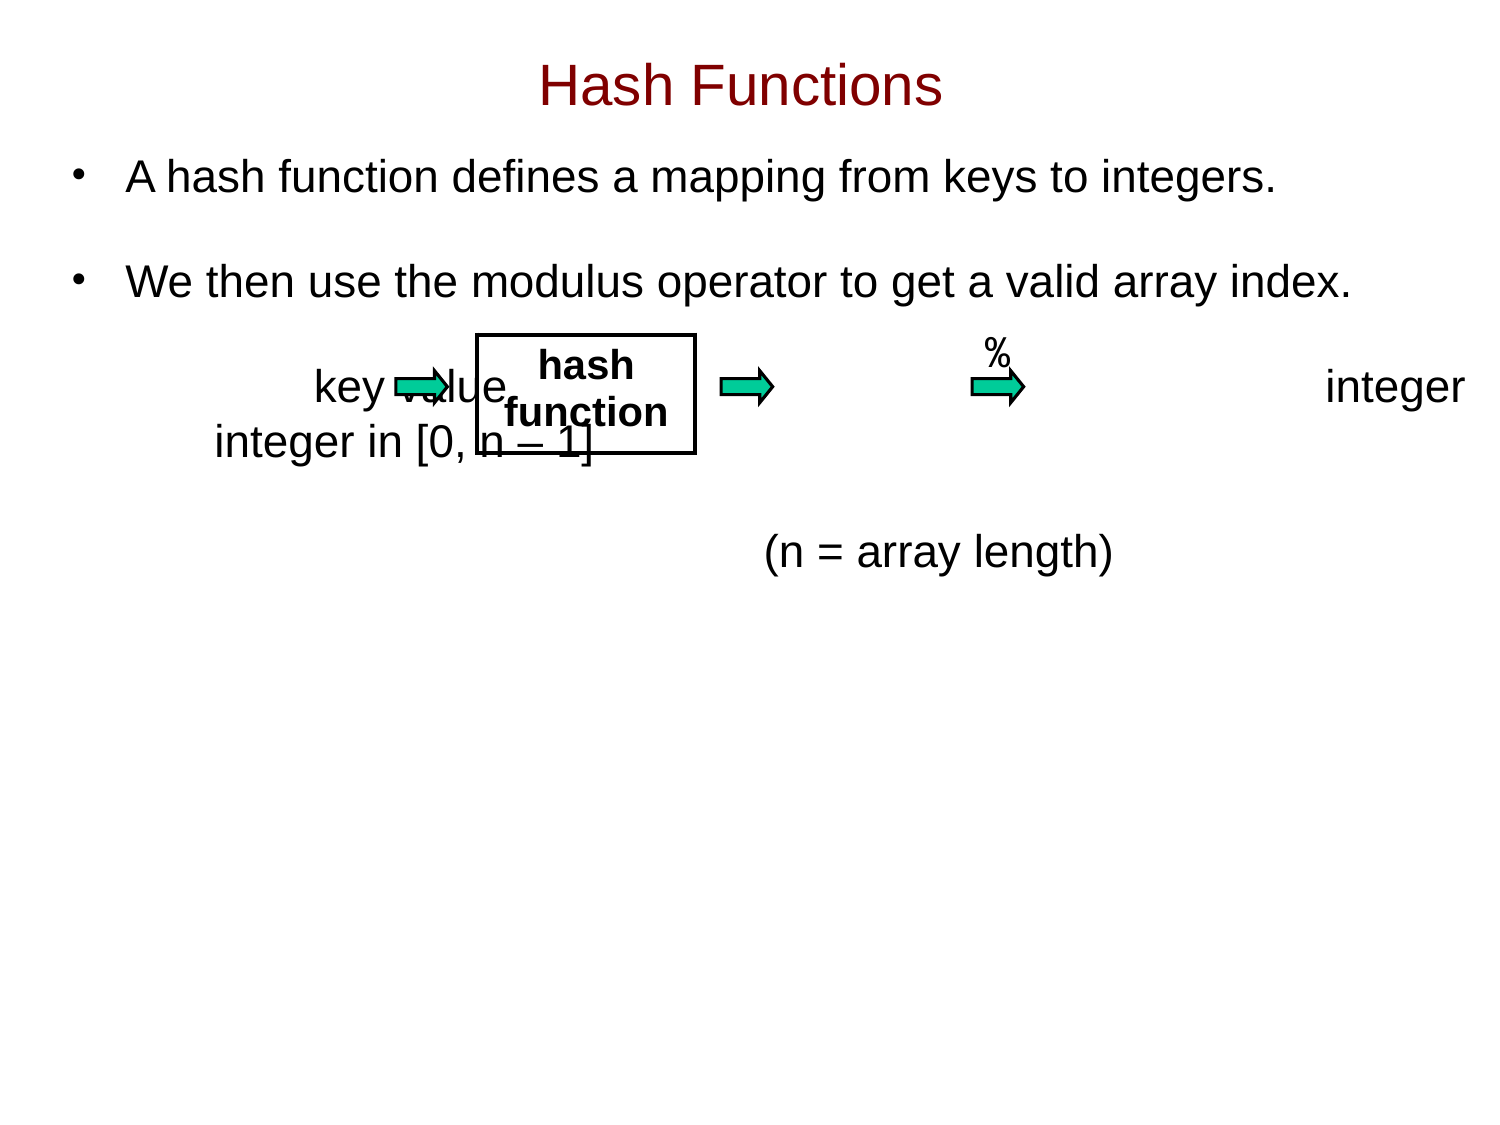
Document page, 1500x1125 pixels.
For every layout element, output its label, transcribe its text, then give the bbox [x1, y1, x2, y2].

text_box [972, 384, 1024, 403]
list A hash function defines a mapping from keys to integers. We then use the modulus operator to get a valid array index. key value integer integer in [0, n – 1] (n = array length) [55, 138, 1500, 1060]
title Hash Functions [96, 12, 1386, 138]
table_header hash function [479, 337, 693, 451]
text_box [721, 370, 773, 403]
text_box [395, 370, 448, 403]
text_box % [970, 318, 1026, 384]
